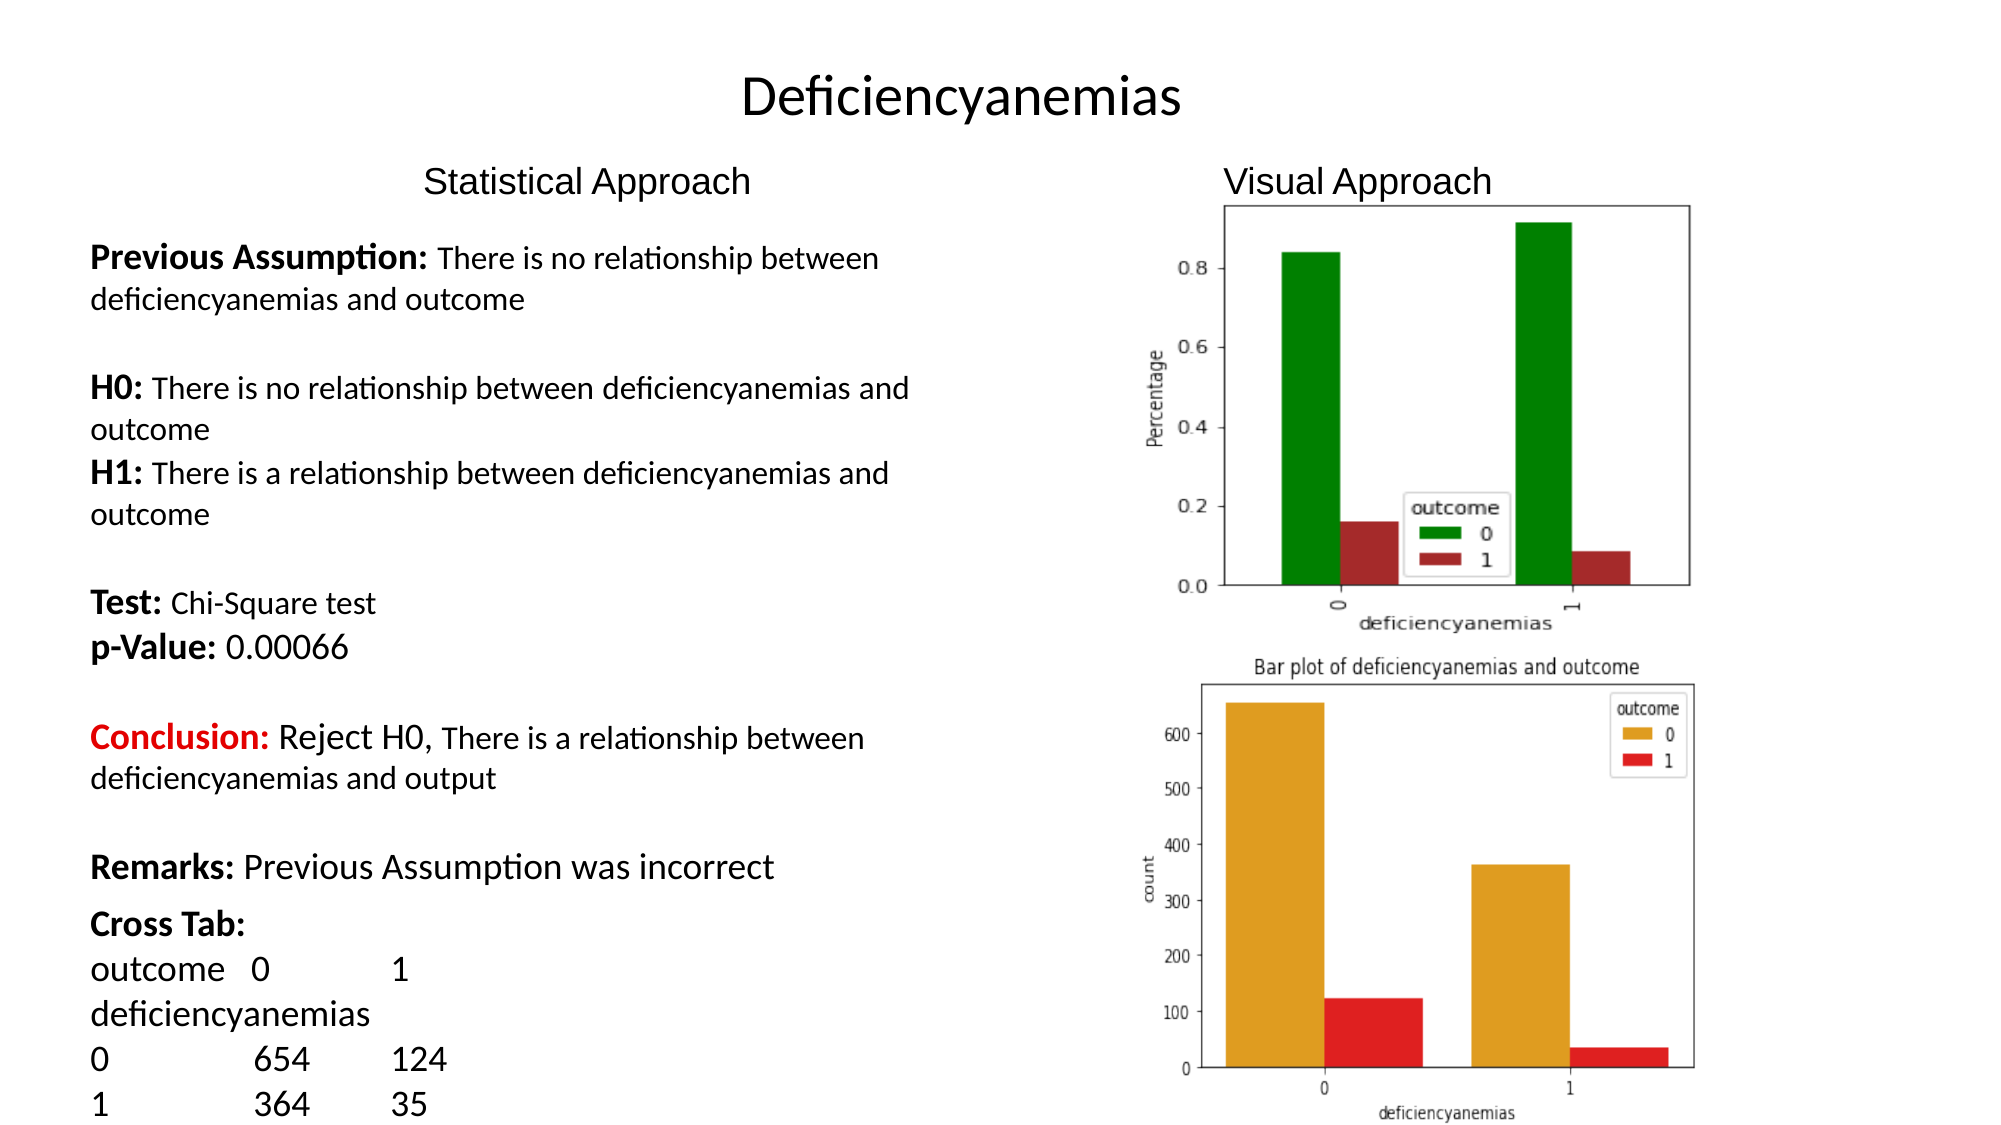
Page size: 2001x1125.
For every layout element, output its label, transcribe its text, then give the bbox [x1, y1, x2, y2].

picture [1132, 193, 1704, 1125]
text_box Deficiencyanemias [726, 49, 1198, 135]
text_box Visual Approach [1058, 149, 1658, 210]
text_box Statistical Approach [287, 149, 888, 210]
text_box Cross Tab: outcome 0 1 deficiencyanemias 0 654 124 1 364 35 [75, 892, 1014, 1125]
text_box Previous Assumption: There is no relationship between deficiencyanemias and outcome H0: There is no relationship between deficiencyanemias and outcome H1: There is a relationship between deficiencyanemias and outcome Test: Chi-Square test p-Value: 0.00066 Conclusion: Reject H0, There is a relationship between deficiencyanemias and output Remarks: Previous Assumption was incorrect [75, 224, 1008, 892]
